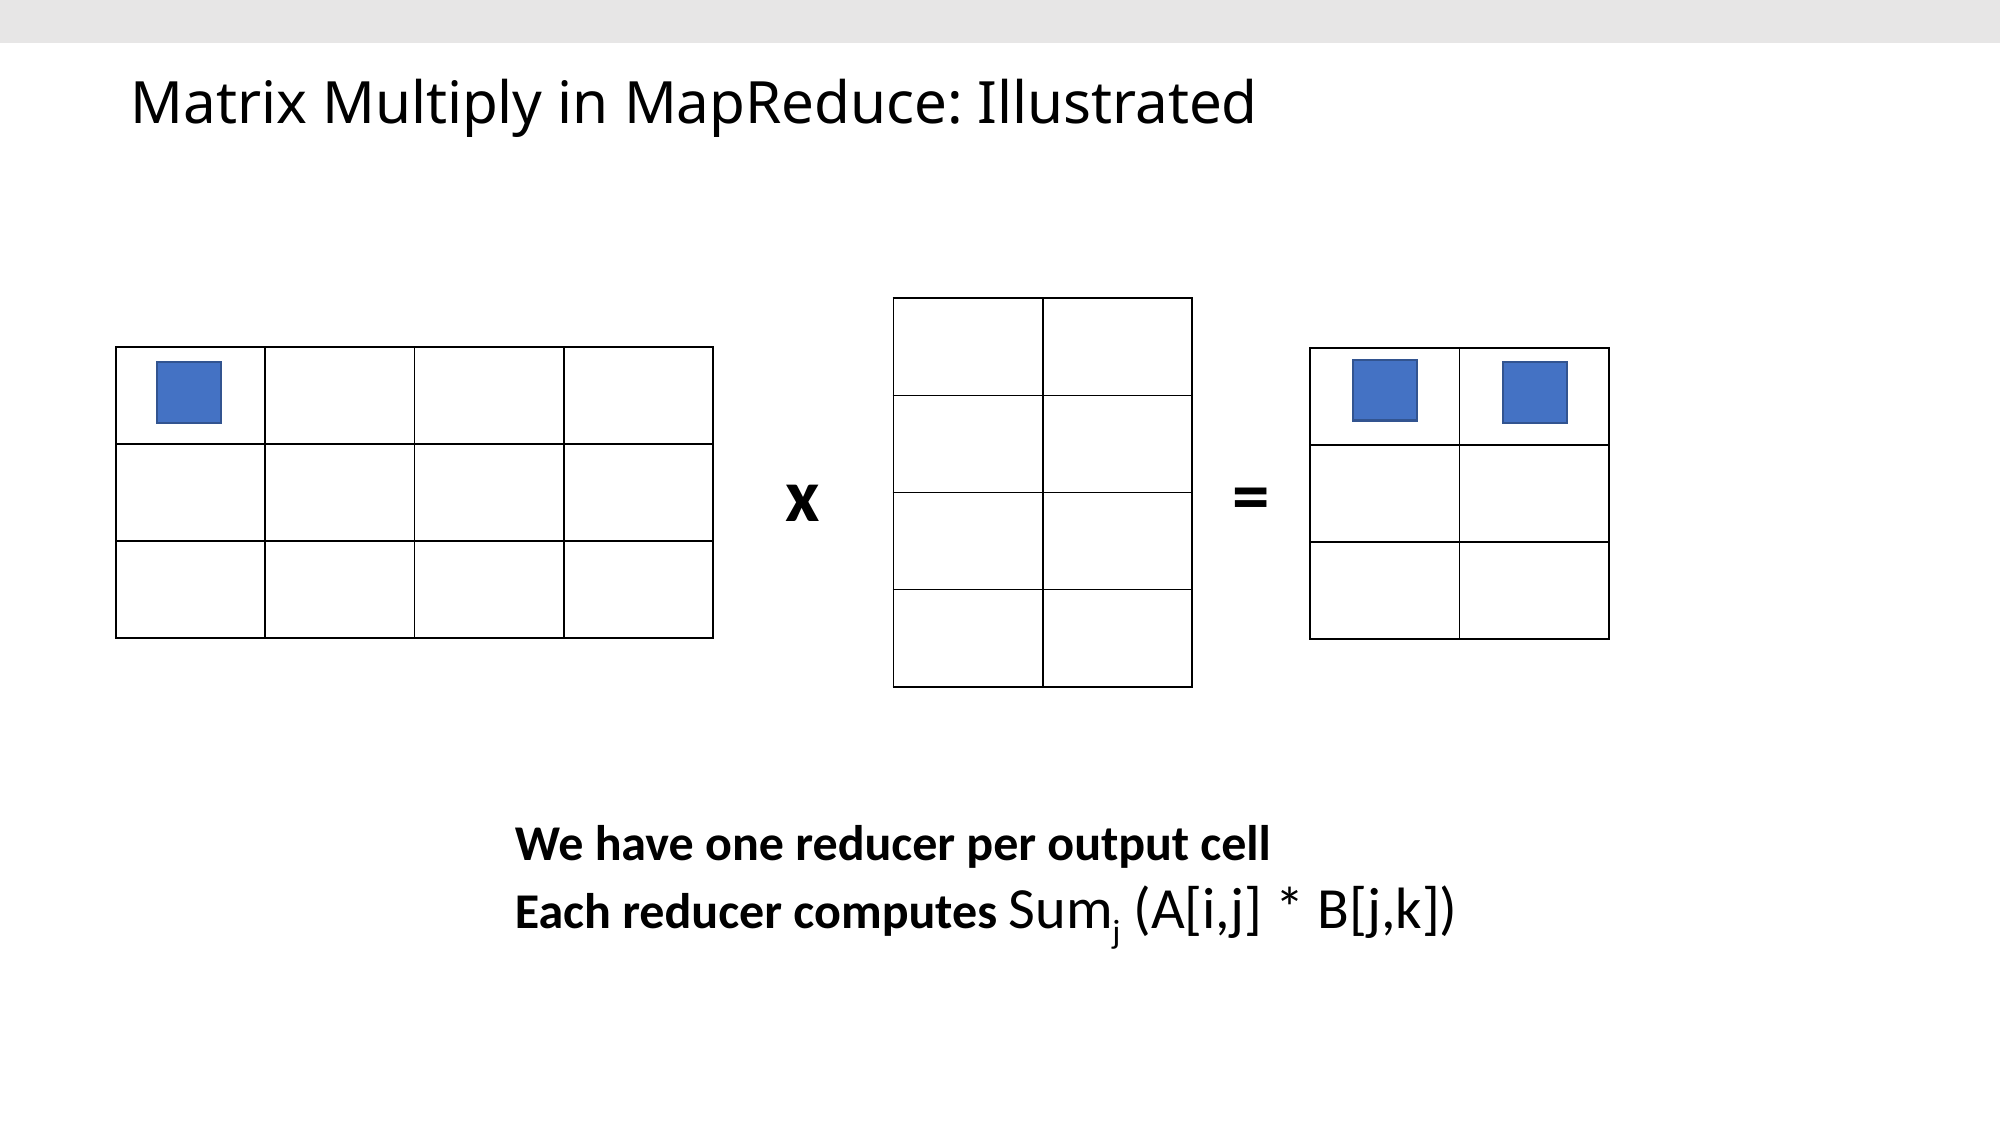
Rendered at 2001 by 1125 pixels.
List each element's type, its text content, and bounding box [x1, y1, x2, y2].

table_cell [565, 445, 712, 540]
table_cell [117, 542, 264, 637]
title Matrix Multiply in MapReduce: Illustrated [115, 47, 1841, 214]
table_cell [1311, 543, 1459, 638]
table_cell [1044, 396, 1191, 492]
text_box [1502, 361, 1568, 424]
table_header [894, 299, 1042, 395]
text_box We have one reducer per output cell Each reducer computes Sumj (A[i,j] * B[j,k]) [500, 742, 1500, 1018]
table_cell [894, 396, 1042, 492]
table_cell [894, 493, 1042, 589]
table_cell [565, 542, 712, 637]
table_cell [117, 445, 264, 540]
table_header [1044, 299, 1191, 395]
table_cell [1460, 446, 1608, 541]
table_header [1311, 349, 1459, 444]
table_cell [1044, 493, 1191, 589]
table_header [1460, 349, 1608, 444]
table_cell [1460, 543, 1608, 638]
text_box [0, 0, 2000, 47]
table_cell [415, 445, 563, 540]
table_cell [415, 542, 563, 637]
table_header [117, 348, 264, 443]
table_cell [894, 590, 1042, 686]
table_cell [266, 542, 414, 637]
text_box = [1217, 439, 1285, 545]
table_cell [266, 445, 414, 540]
text_box [1352, 359, 1418, 422]
table_cell [1044, 590, 1191, 686]
table_header [565, 348, 712, 443]
text_box x [771, 439, 836, 545]
table_header [266, 348, 414, 443]
table_header [415, 348, 563, 443]
text_box [156, 361, 222, 424]
table_cell [1311, 446, 1459, 541]
